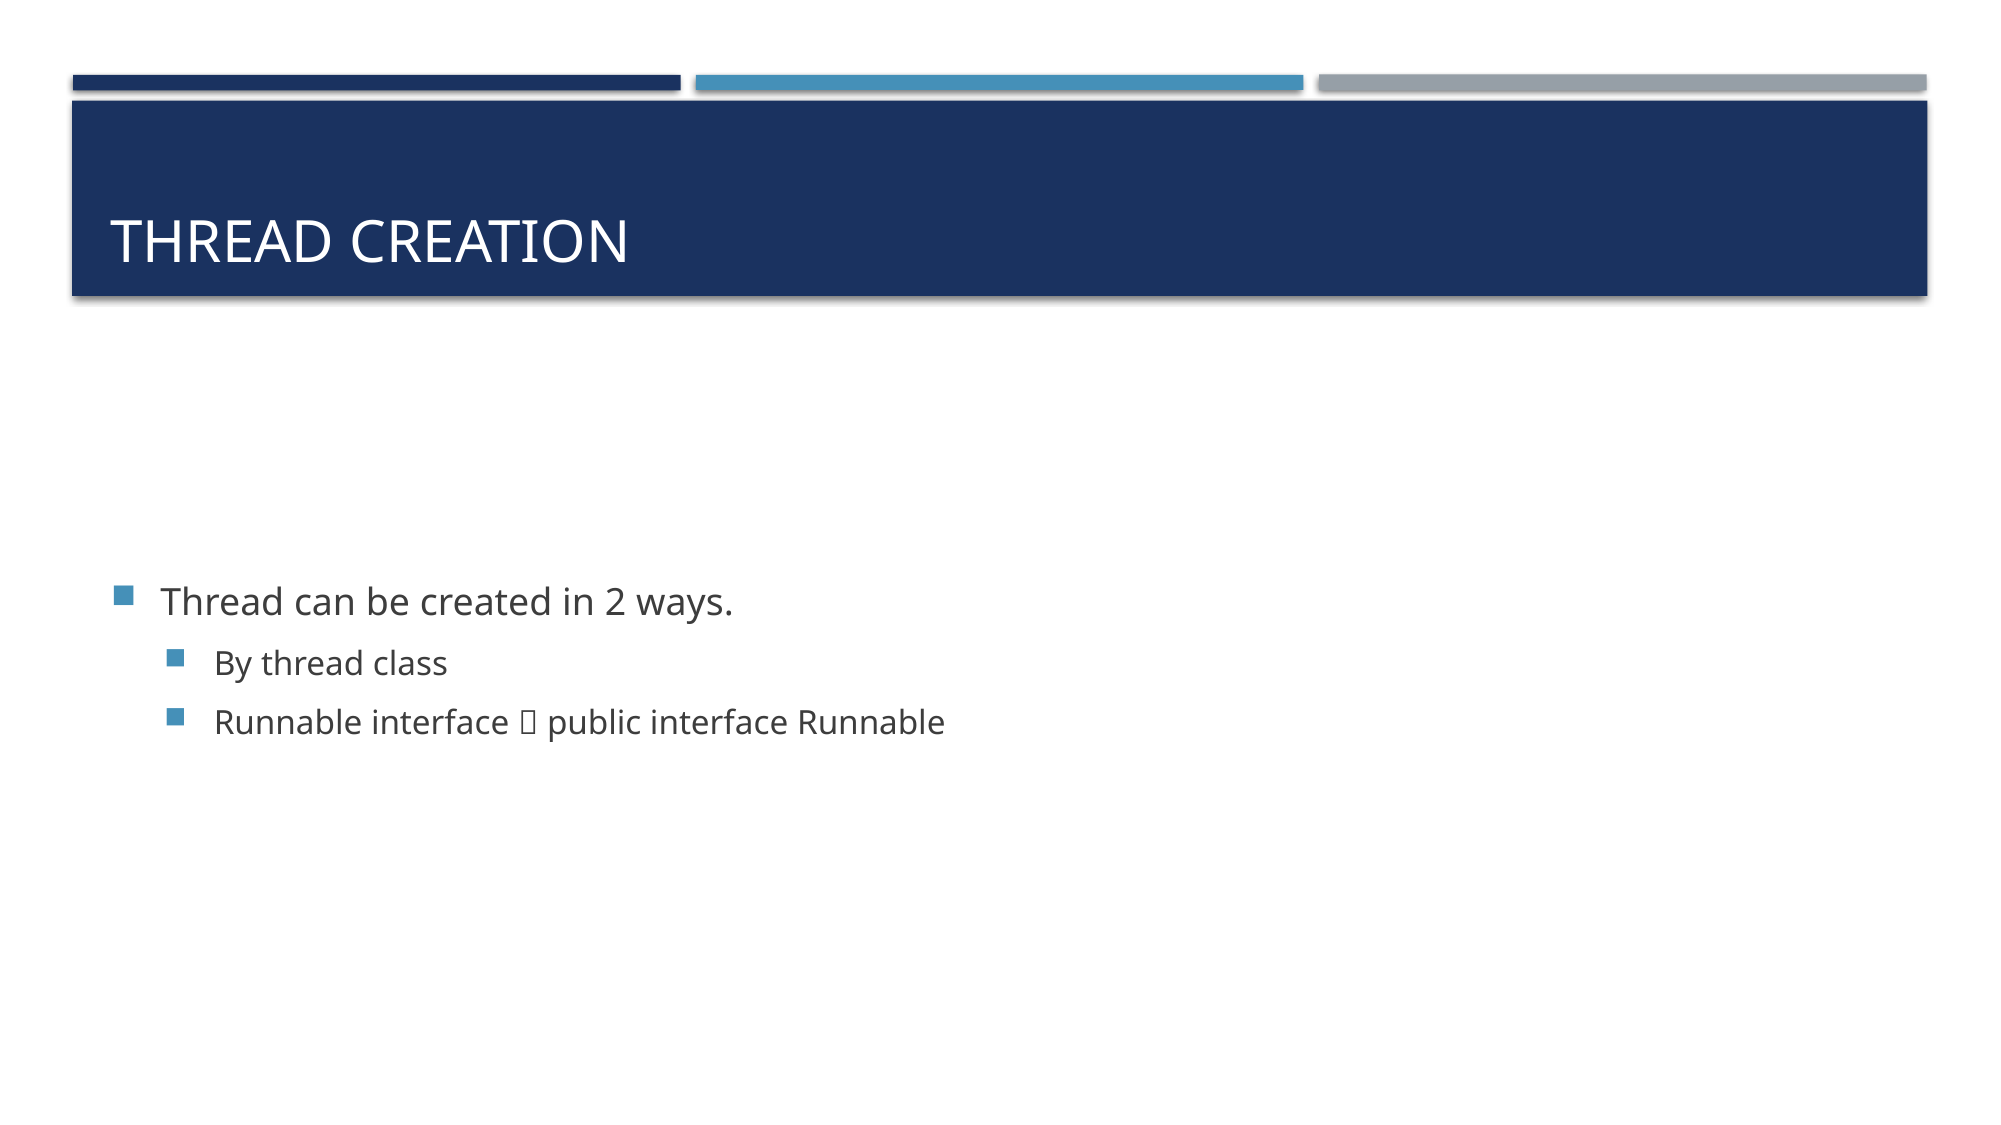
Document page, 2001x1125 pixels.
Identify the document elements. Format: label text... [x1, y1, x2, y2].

list Thread can be created in 2 ways. By thread class Runnable interface  public interface Runnable [95, 357, 1905, 962]
title THREAD CREATION [95, 115, 1905, 282]
